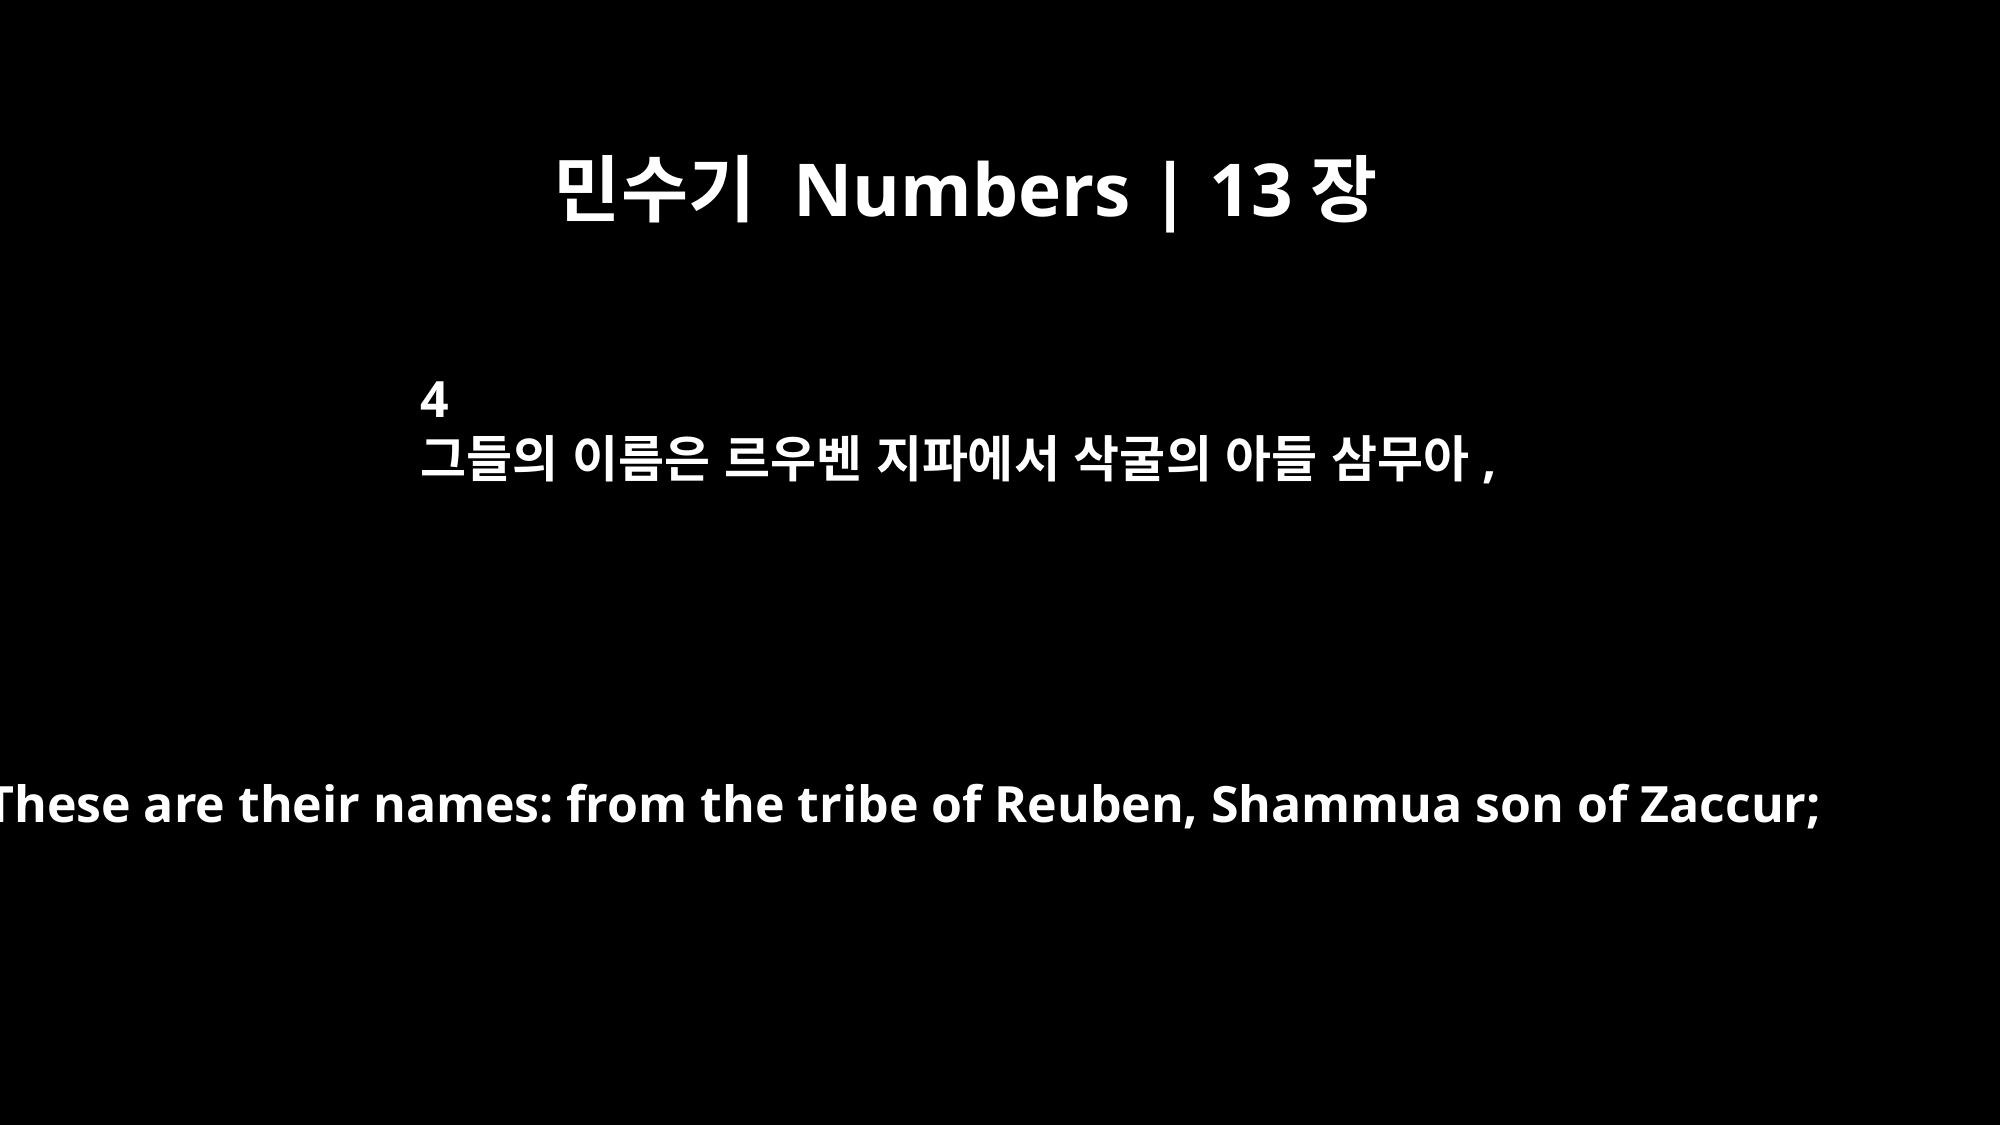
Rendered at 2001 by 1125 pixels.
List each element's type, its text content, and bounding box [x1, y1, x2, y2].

text_box 민수기 Numbers | 13장 [538, 136, 1393, 239]
text_box 4 그들의 이름은 르우벤 지파에서 삭굴의 아들 삼무아, [405, 359, 1512, 495]
text_box These are their names: from the tribe of Reuben, Shammua son of Zaccur; [0, 764, 1837, 840]
